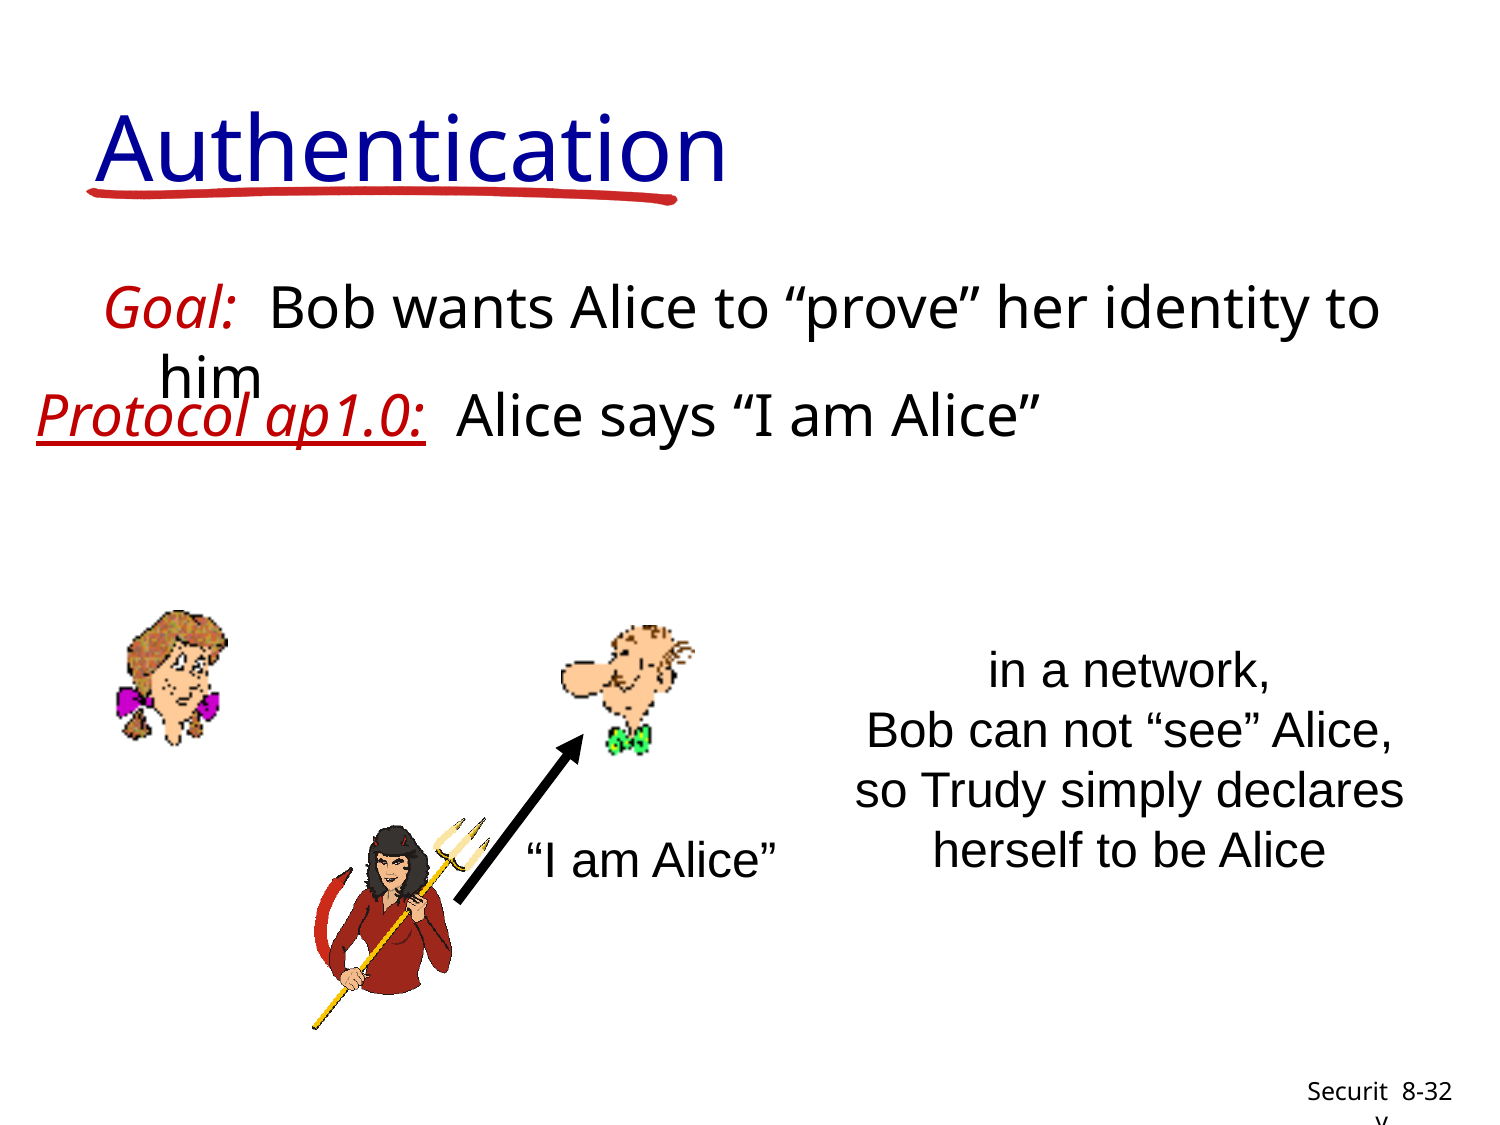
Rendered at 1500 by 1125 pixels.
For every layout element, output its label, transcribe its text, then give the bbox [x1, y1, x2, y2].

text_box “I am Alice” [511, 820, 792, 896]
picture [112, 610, 228, 752]
picture [560, 625, 695, 762]
text_box in a network, Bob can not “see” Alice, so Trudy simply declares herself to be Alice [835, 629, 1424, 885]
picture [83, 181, 684, 211]
text_box Goal: Bob wants Alice to “prove” her identity to him [87, 262, 1397, 422]
text_box Protocol ap1.0: Alice says “I am Alice” [20, 371, 1055, 456]
text_box 8-32 [1387, 1068, 1500, 1113]
title Authentication [80, 51, 783, 239]
footer Security [1284, 1067, 1403, 1110]
picture [311, 817, 491, 1031]
